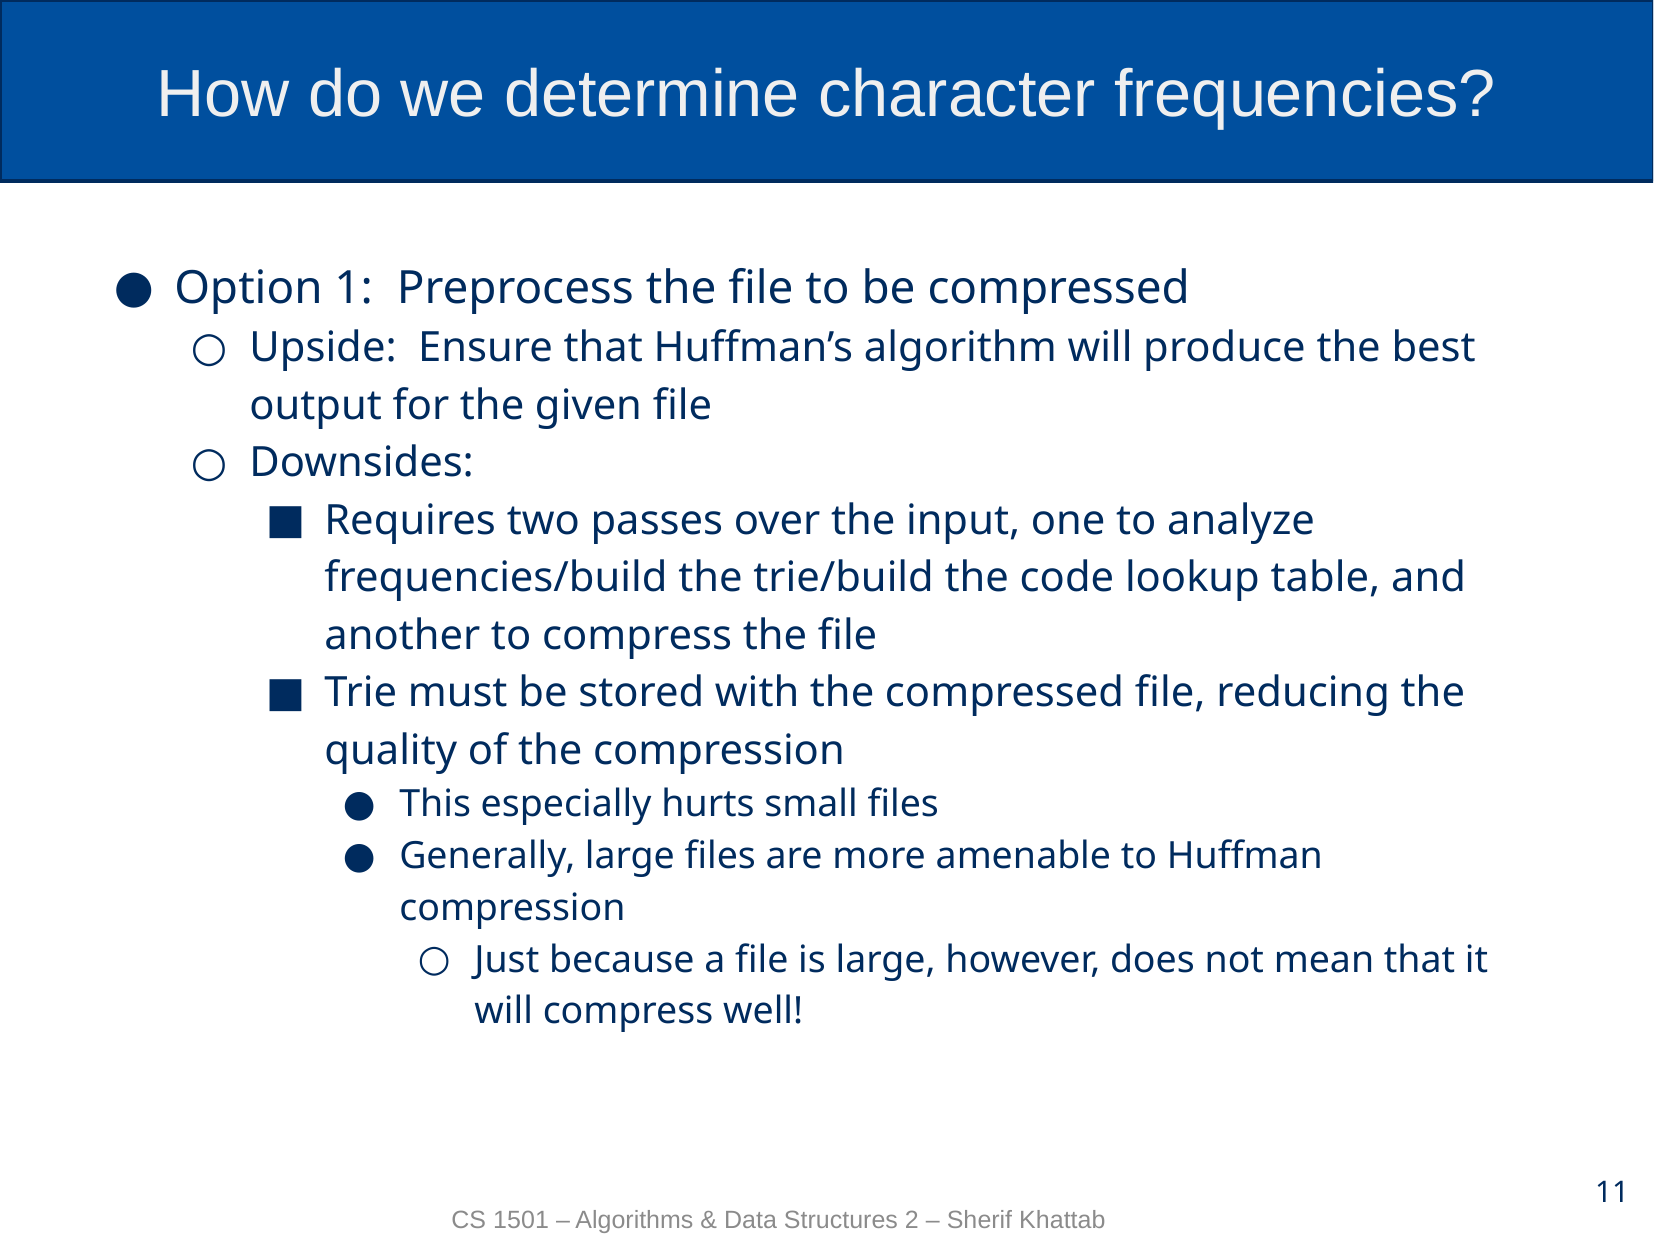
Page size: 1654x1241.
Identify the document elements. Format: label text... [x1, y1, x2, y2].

list Option 1: Preprocess the file to be compressed Upside: Ensure that Huffman’s algorithm will produce the best output for the given file Downsides: Requires two passes over the input, one to analyze frequencies/build the trie/build the code lookup table, and another to compress the file Trie must be stored with the compressed file, reducing the quality of the compression This especially hurts small files Generally, large files are more amenable to Huffman compression Just because a file is large, however, does not mean that it will compress well! [82, 232, 1571, 1188]
slide_number 11 [1546, 1145, 1647, 1241]
footer CS 1501 – Algorithms & Data Structures 2 – Sherif Khattab [402, 1185, 1157, 1241]
title How do we determine character frequencies? [82, 36, 1571, 146]
